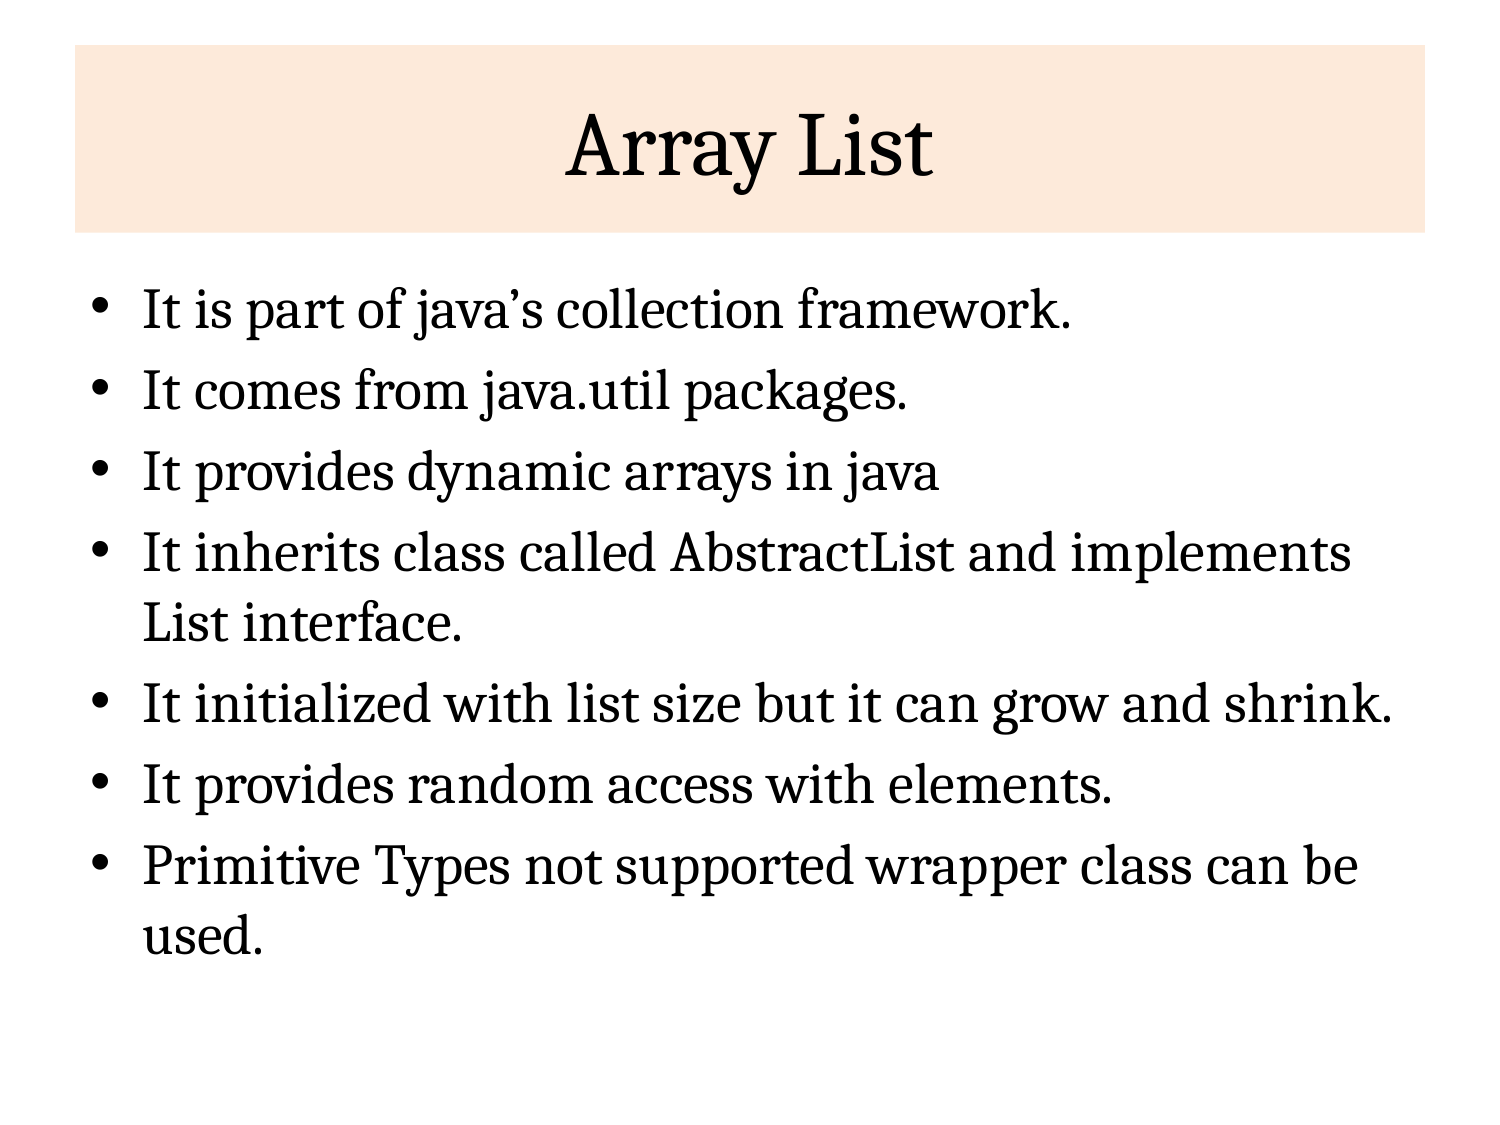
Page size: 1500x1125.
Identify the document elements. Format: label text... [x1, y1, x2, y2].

title Array List [75, 45, 1425, 233]
list It is part of java’s collection framework. It comes from java.util packages. It provides dynamic arrays in java It inherits class called AbstractList and implements List interface. It initialized with list size but it can grow and shrink. It provides random access with elements. Primitive Types not supported wrapper class can be used. [75, 262, 1425, 1005]
